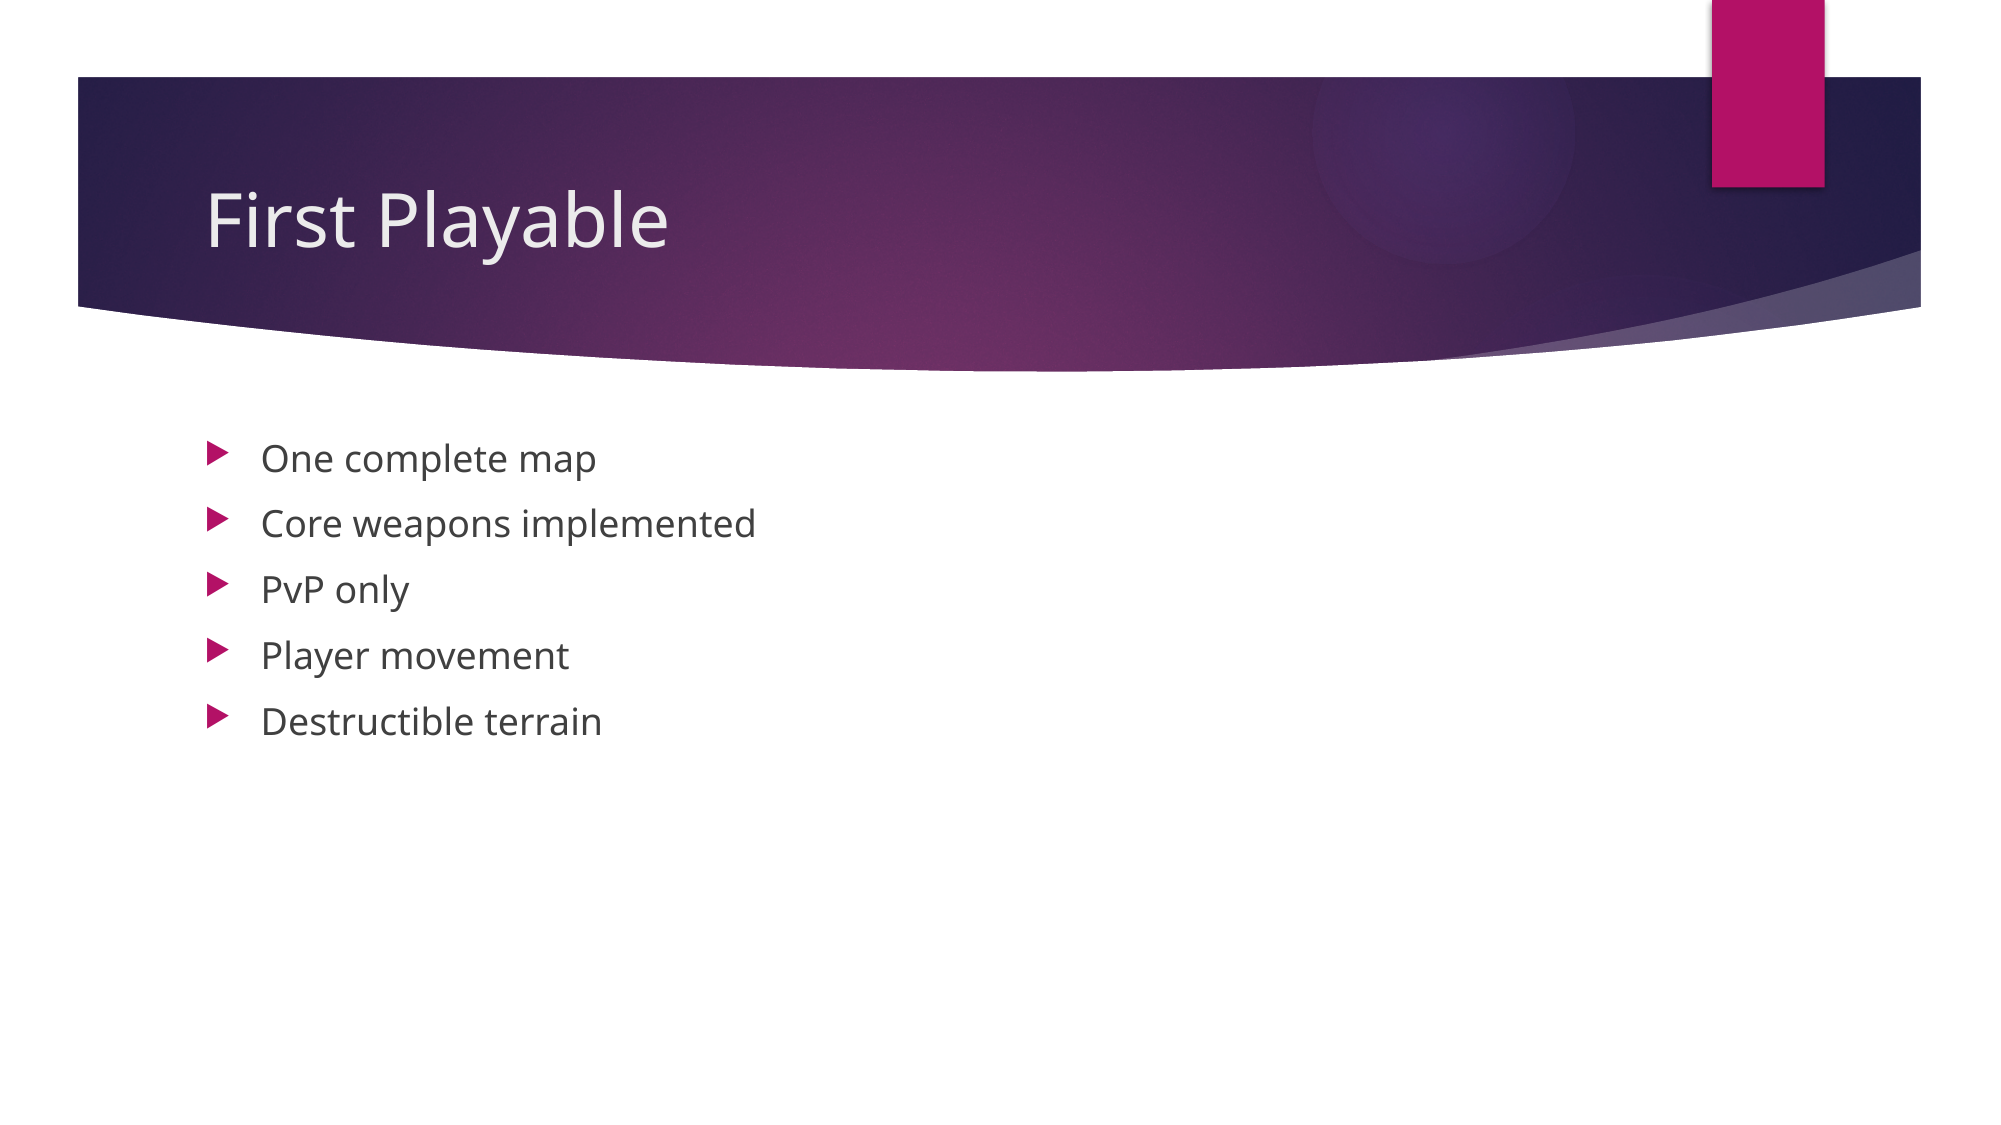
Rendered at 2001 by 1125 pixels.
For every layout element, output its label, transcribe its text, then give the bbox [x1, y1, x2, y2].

title First Playable [189, 159, 1627, 276]
list One complete map Core weapons implemented PvP only Player movement Destructible terrain [189, 427, 1638, 988]
